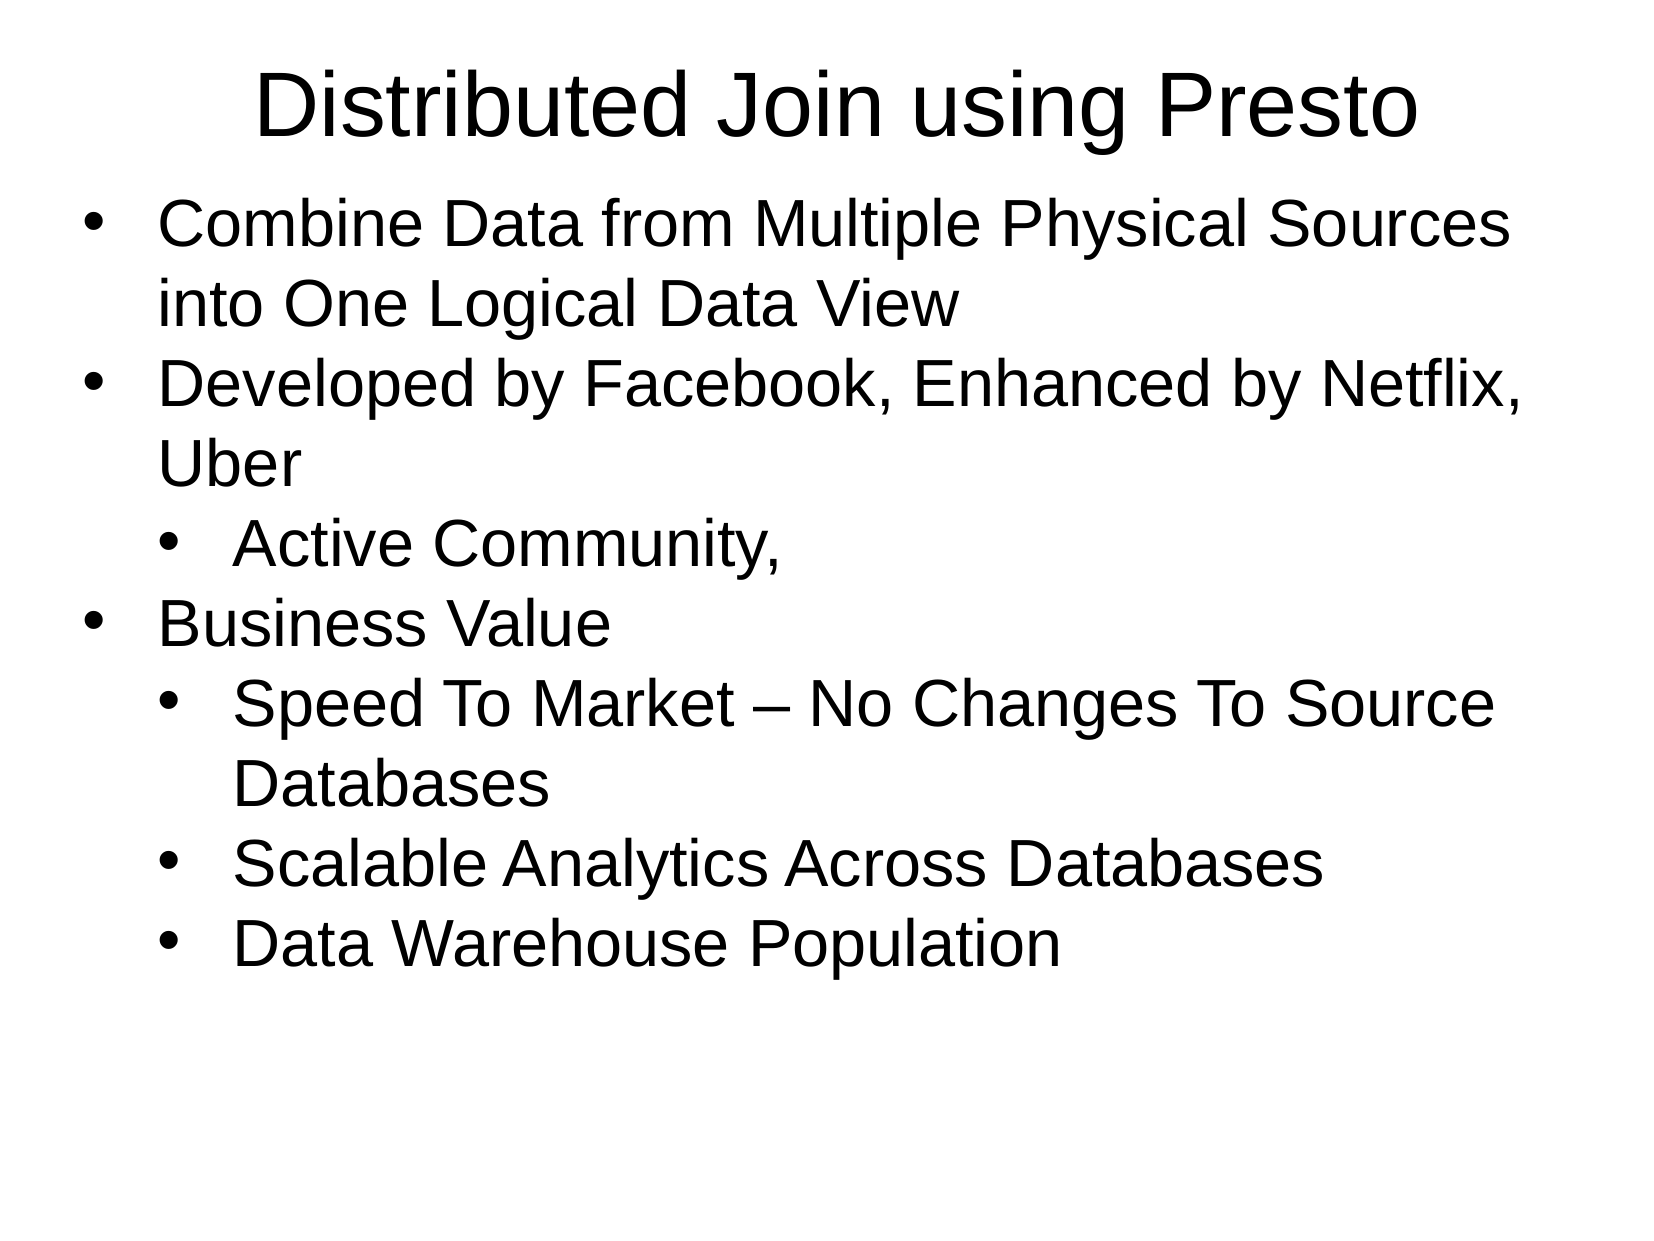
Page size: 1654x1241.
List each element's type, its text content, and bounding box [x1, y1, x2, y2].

text_box Combine Data from Multiple Physical Sources into One Logical Data View Developed by Facebook, Enhanced by Netflix, Uber Active Community, Business Value Speed To Market – No Changes To Source Databases Scalable Analytics Across Databases Data Warehouse Population [82, 180, 1571, 1200]
text_box Distributed Join using Presto [104, 48, 1571, 151]
